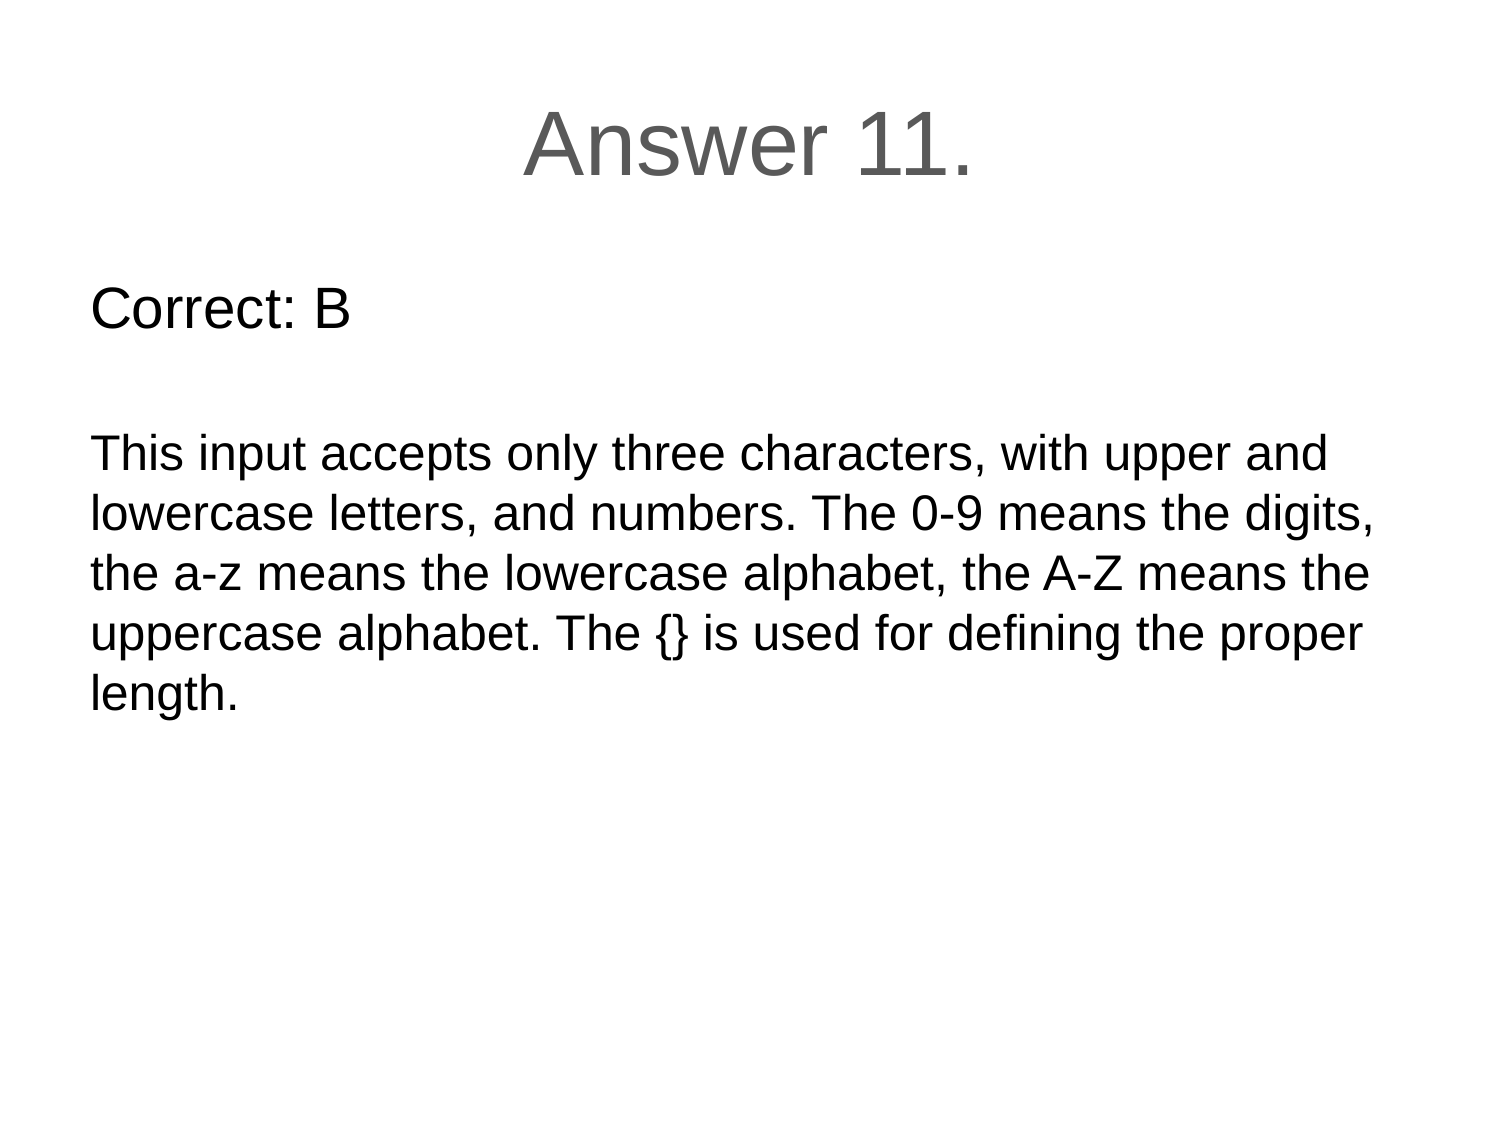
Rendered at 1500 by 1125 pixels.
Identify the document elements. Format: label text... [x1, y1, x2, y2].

list Correct: B This input accepts only three characters, with upper and lowercase letters, and numbers. The 0-9 means the digits, the a-z means the lowercase alphabet, the A-Z means the uppercase alphabet. The {} is used for defining the proper length. [75, 262, 1425, 1005]
title Answer 11. [75, 45, 1425, 233]
